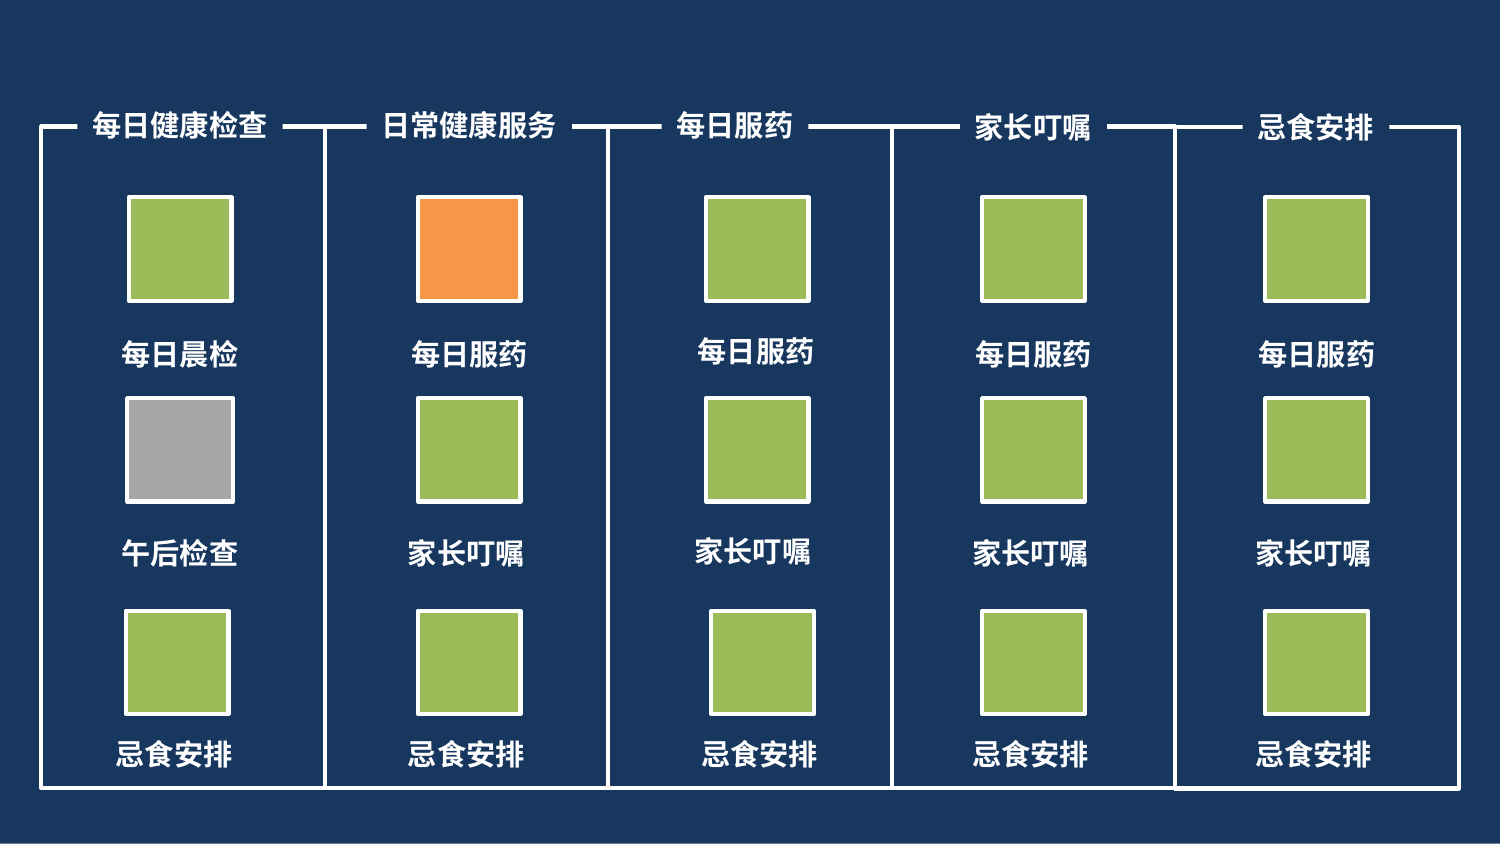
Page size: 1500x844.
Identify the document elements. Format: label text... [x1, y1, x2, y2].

text_box 忌食安排 [393, 728, 540, 779]
text_box 家长叮嘱 [960, 101, 1107, 152]
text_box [711, 610, 815, 715]
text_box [417, 197, 521, 301]
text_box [705, 397, 809, 502]
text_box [1264, 197, 1369, 301]
text_box 忌食安排 [1242, 101, 1390, 152]
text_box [125, 610, 229, 715]
text_box [606, 124, 890, 790]
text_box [705, 197, 809, 301]
text_box 午后检查 [106, 528, 254, 578]
text_box 每日健康检查 [77, 99, 283, 150]
text_box [890, 124, 1177, 790]
text_box [0, 0, 1500, 844]
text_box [981, 397, 1086, 502]
text_box 家长叮嘱 [679, 526, 827, 576]
text_box 每日服药 [661, 99, 809, 150]
text_box 每日服药 [396, 328, 543, 379]
text_box 忌食安排 [100, 729, 248, 779]
text_box 每日服药 [682, 326, 830, 377]
text_box 忌食安排 [686, 728, 834, 779]
text_box 家长叮嘱 [1240, 528, 1388, 578]
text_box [126, 397, 234, 502]
text_box 家长叮嘱 [393, 528, 540, 578]
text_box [981, 197, 1086, 301]
text_box 忌食安排 [957, 728, 1105, 779]
text_box 日常健康服务 [366, 99, 572, 150]
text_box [1264, 397, 1369, 502]
text_box [39, 124, 323, 790]
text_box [981, 610, 1086, 715]
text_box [417, 610, 521, 715]
text_box [1173, 125, 1461, 791]
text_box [417, 397, 521, 502]
text_box 家长叮嘱 [957, 528, 1105, 578]
text_box 每日服药 [960, 328, 1108, 379]
text_box 忌食安排 [1240, 728, 1388, 779]
text_box 每日晨检 [106, 328, 254, 379]
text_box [1264, 610, 1369, 715]
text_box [128, 197, 232, 301]
text_box [323, 124, 606, 790]
text_box 每日服药 [1243, 328, 1391, 379]
